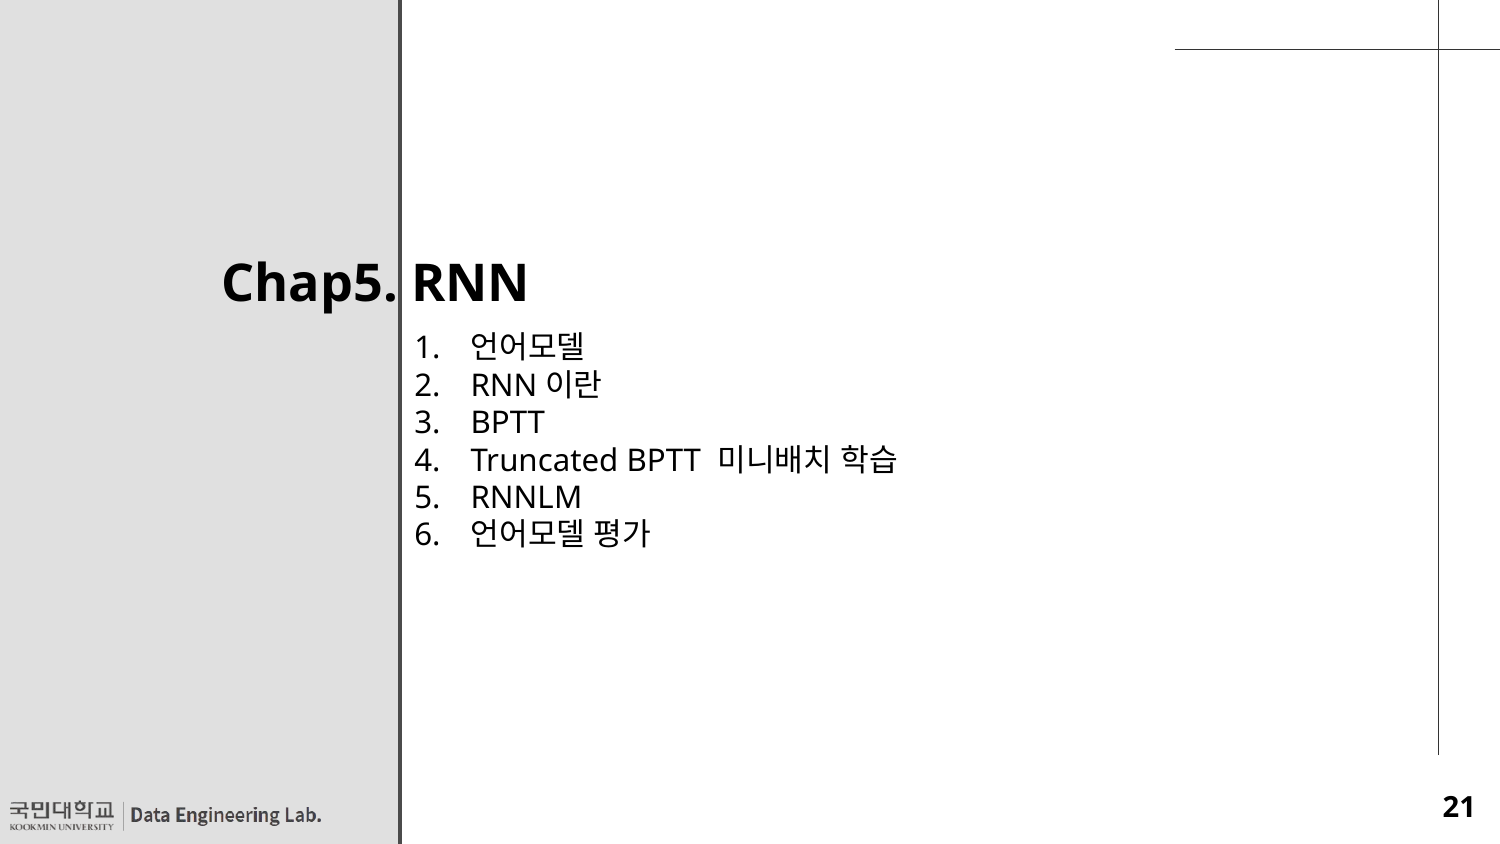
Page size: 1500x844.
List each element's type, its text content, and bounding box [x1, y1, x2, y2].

text_box [0, 0, 402, 844]
text_box Chap5. RNN [206, 241, 1116, 319]
picture [5, 797, 328, 836]
text_box 언어모델 RNN이란 BPTT Truncated BPTT 미니배치 학습 RNNLM 언어모델 평가 [399, 320, 1101, 560]
text_box 21 [1428, 781, 1500, 831]
